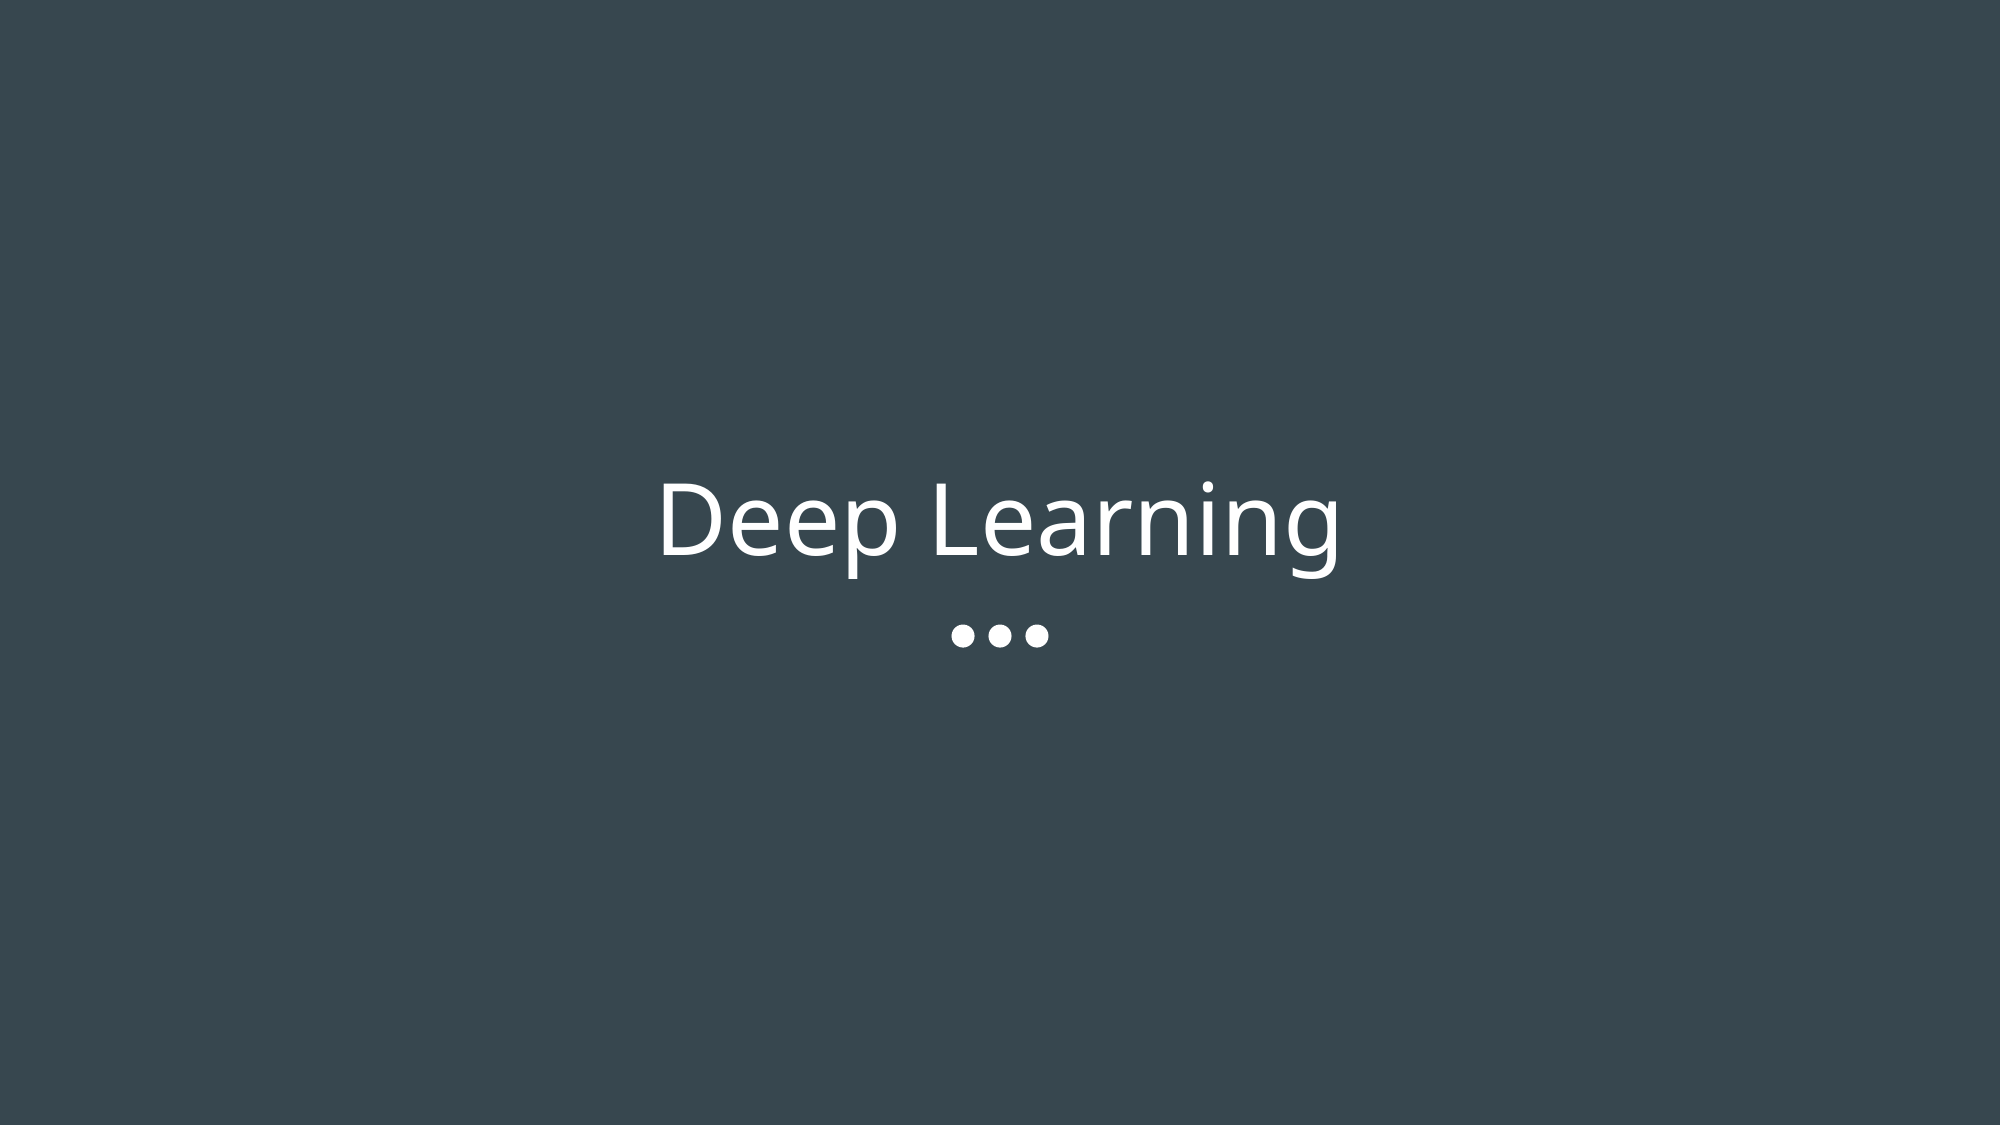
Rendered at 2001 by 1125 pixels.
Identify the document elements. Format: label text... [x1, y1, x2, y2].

title Deep Learning [146, 216, 1854, 596]
